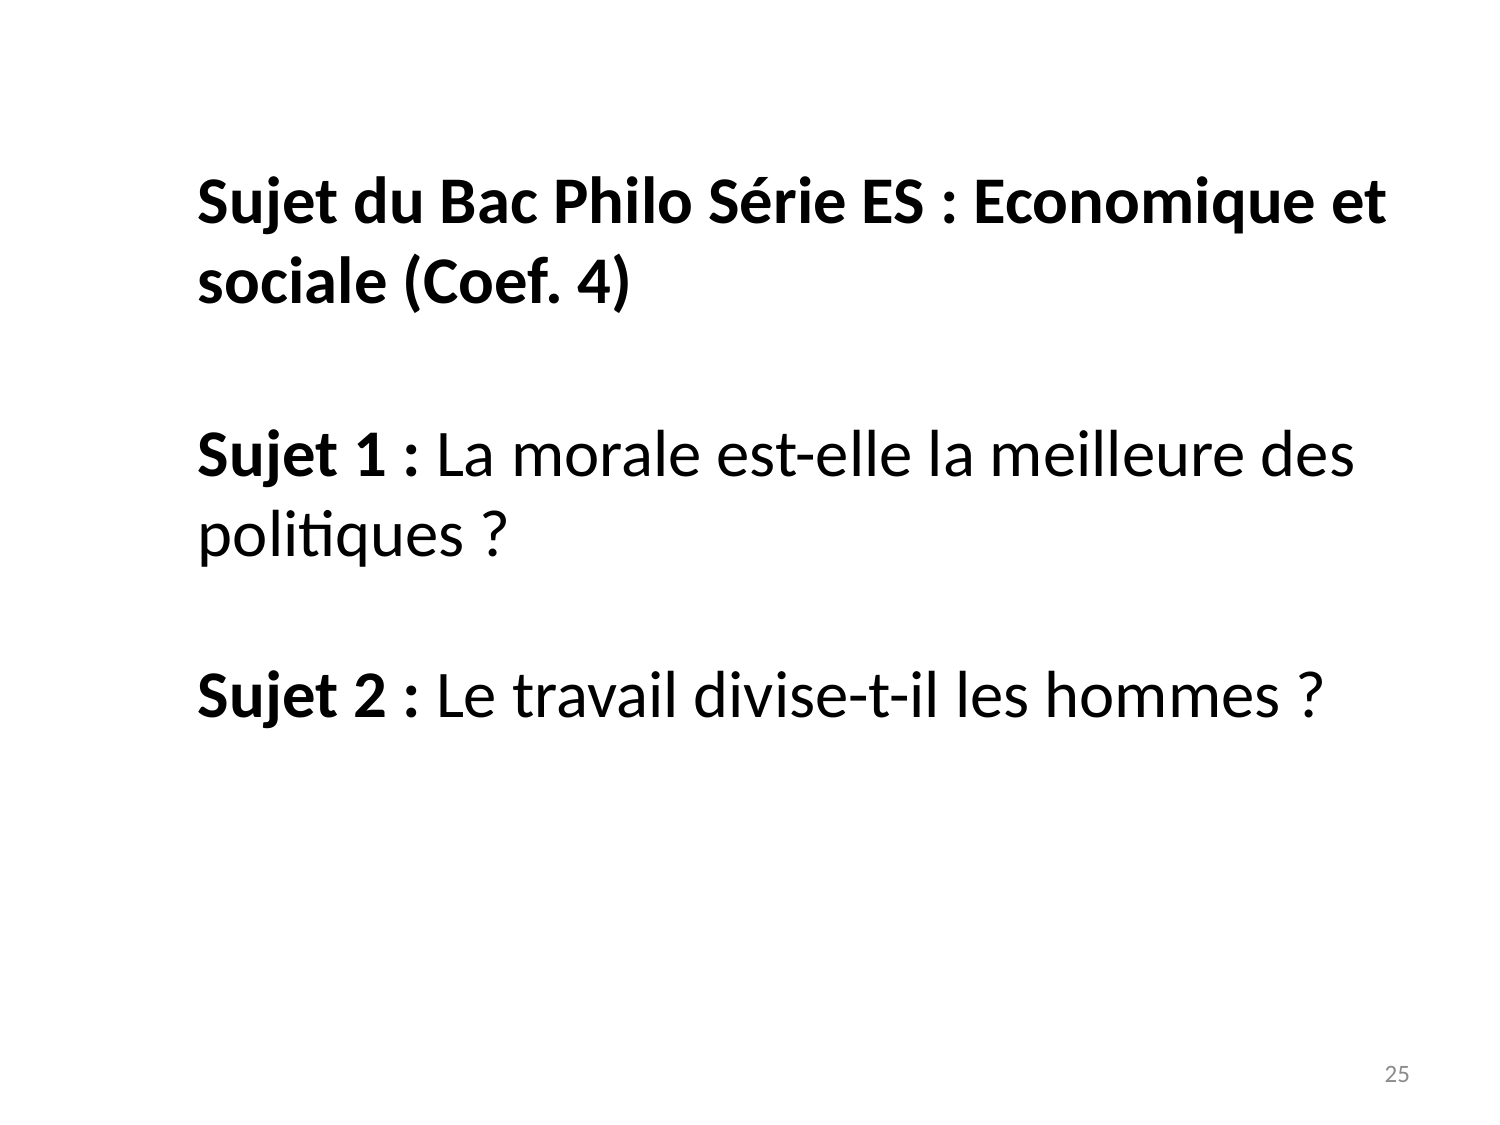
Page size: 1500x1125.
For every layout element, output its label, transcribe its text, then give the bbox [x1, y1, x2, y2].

list Sujet du Bac Philo Série ES : Economique et sociale (Coef. 4) Sujet 1 : La morale est-elle la meilleure des politiques ? Sujet 2 : Le travail divise-t-il les hommes ? [183, 149, 1425, 1094]
slide_number 25 [1074, 1042, 1425, 1103]
